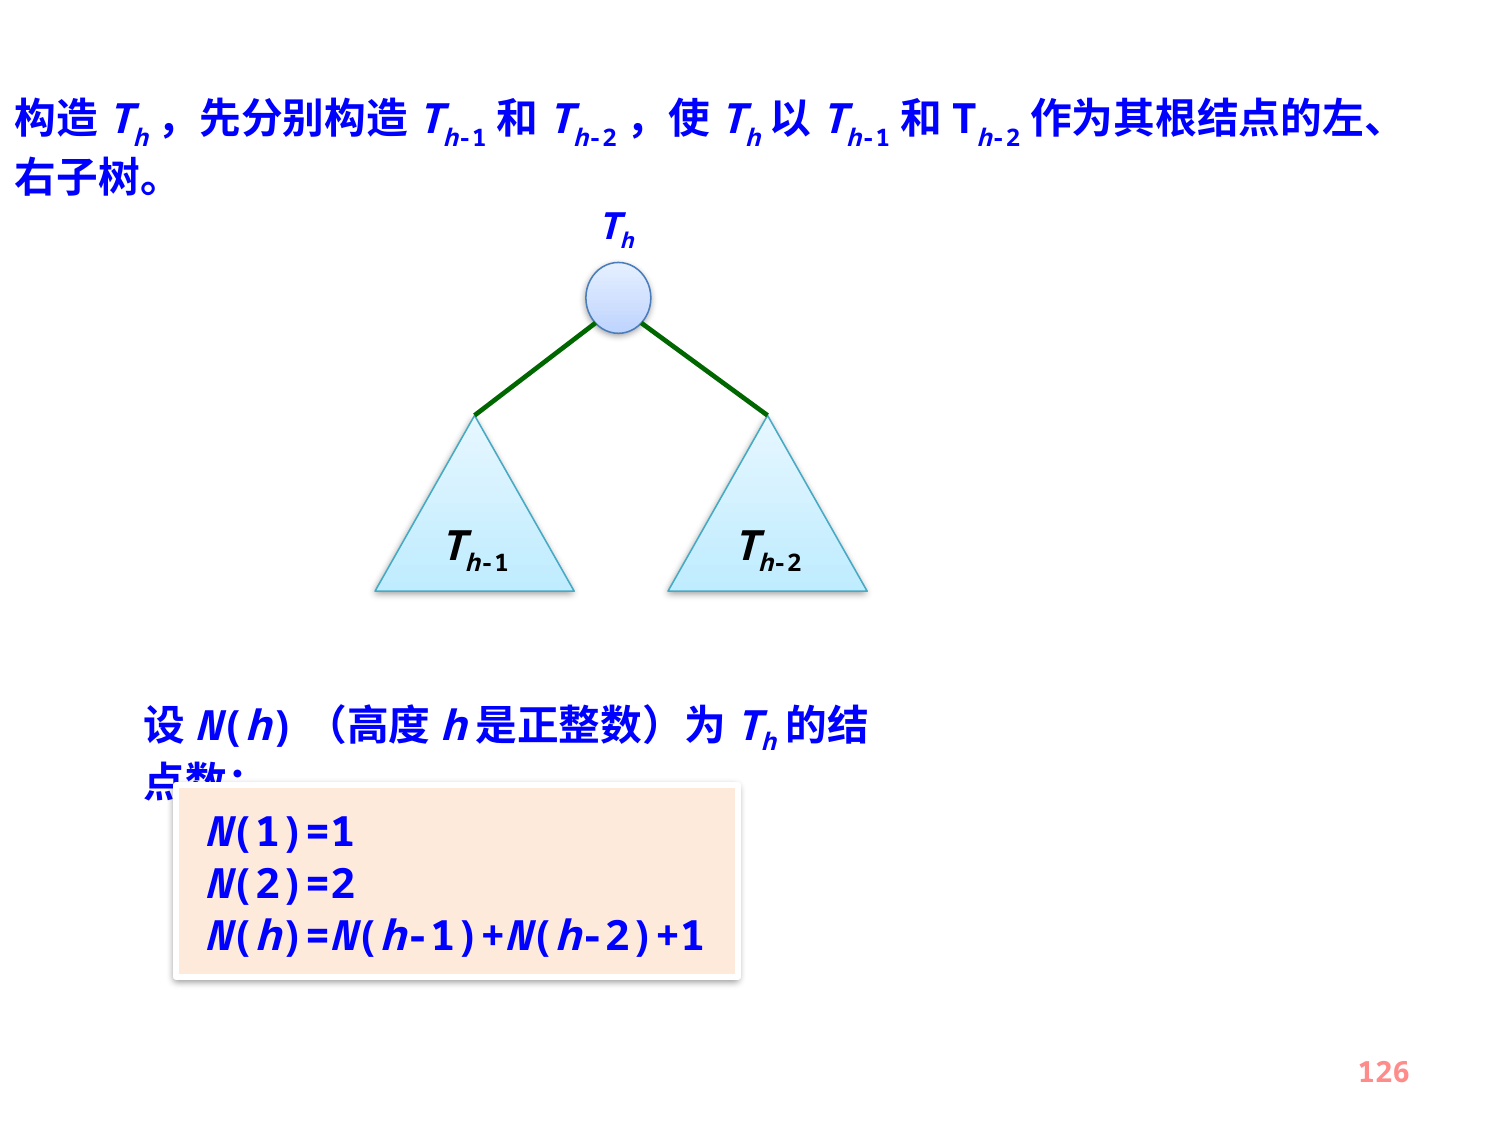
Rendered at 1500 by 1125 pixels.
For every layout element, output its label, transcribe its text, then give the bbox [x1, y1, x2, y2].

text_box 构造Th，先分别构造Th-1和Th-2，使Th以Th-1和Th-2作为其根结点的左、右子树。 [0, 93, 1442, 209]
text_box 设N(h)（高度h是正整数）为Th的结点数： [128, 691, 903, 813]
text_box N(1)=1 N(2)=2 N(h)=N(h-1)+N(h-2)+1 [173, 782, 741, 980]
slide_number 126 [1074, 1042, 1425, 1103]
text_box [374, 198, 868, 592]
